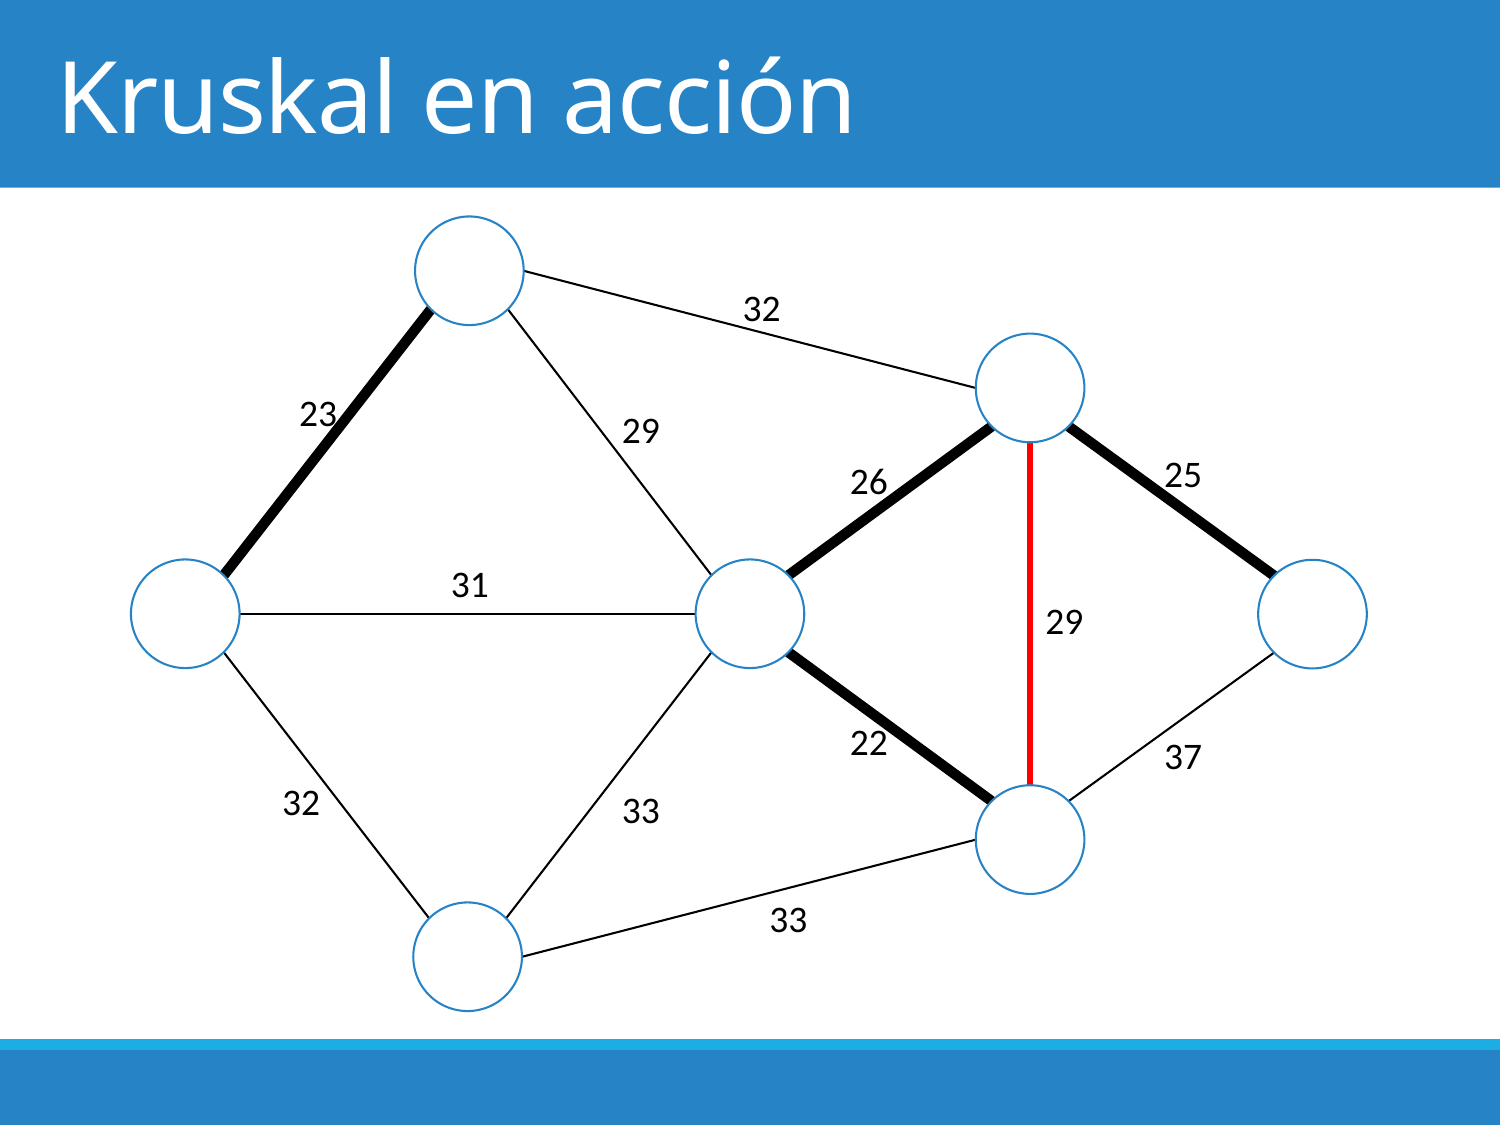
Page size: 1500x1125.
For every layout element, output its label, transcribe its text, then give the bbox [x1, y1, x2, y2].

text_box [1068, 425, 1275, 577]
title Kruskal en acción [41, 0, 1459, 188]
text_box 29 [1038, 589, 1099, 650]
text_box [1068, 652, 1275, 802]
text_box G [1256, 558, 1369, 670]
text_box F [974, 784, 1086, 896]
text_box C [411, 901, 523, 1013]
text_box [505, 651, 713, 919]
text_box E [975, 332, 1086, 444]
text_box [223, 308, 432, 576]
text_box 31 [436, 552, 504, 610]
text_box A [129, 558, 241, 670]
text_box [223, 651, 430, 919]
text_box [521, 839, 977, 958]
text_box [507, 308, 712, 576]
text_box B [413, 215, 525, 327]
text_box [787, 651, 993, 802]
text_box D [694, 558, 806, 670]
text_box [787, 425, 993, 576]
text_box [523, 270, 977, 389]
